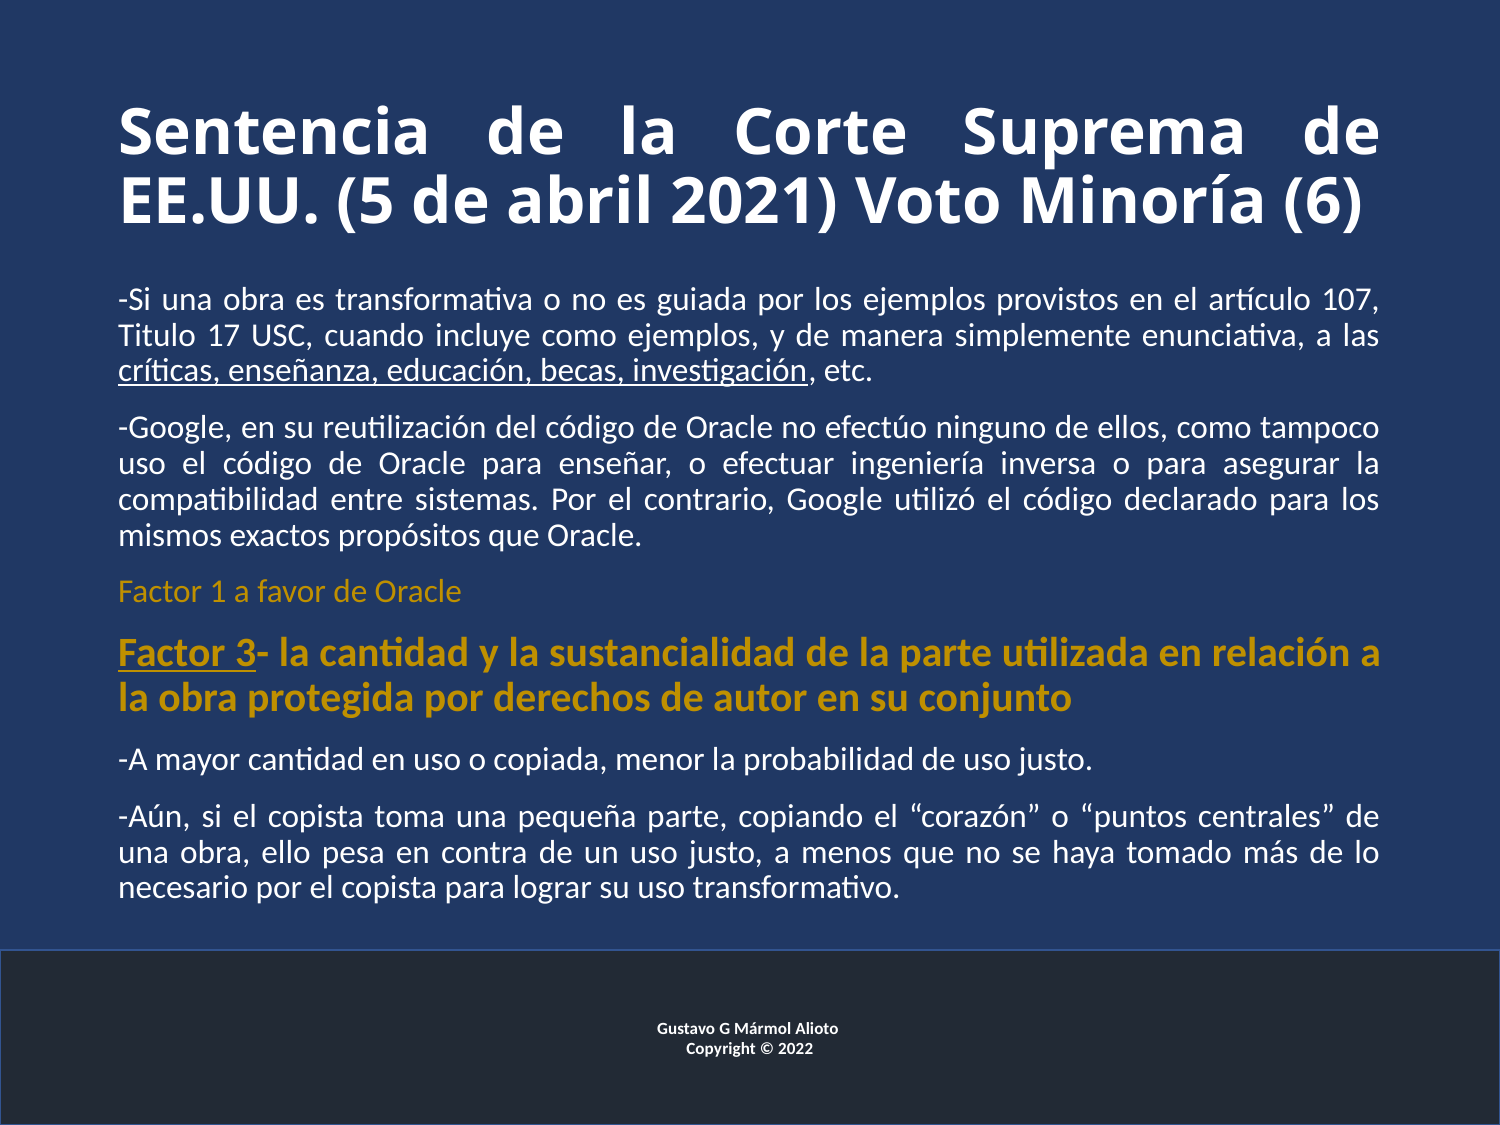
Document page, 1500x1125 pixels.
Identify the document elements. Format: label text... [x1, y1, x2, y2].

list -Si una obra es transformativa o no es guiada por los ejemplos provistos en el artículo 107, Titulo 17 USC, cuando incluye como ejemplos, y de manera simplemente enunciativa, a las críticas, enseñanza, educación, becas, investigación, etc. -Google, en su reutilización del código de Oracle no efectúo ninguno de ellos, como tampoco uso el código de Oracle para enseñar, o efectuar ingeniería inversa o para asegurar la compatibilidad entre sistemas. Por el contrario, Google utilizó el código declarado para los mismos exactos propósitos que Oracle. Factor 1 a favor de Oracle Factor 3- la cantidad y la sustancialidad de la parte utilizada en relación a la obra protegida por derechos de autor en su conjunto -A mayor cantidad en uso o copiada, menor la probabilidad de uso justo. -Aún, si el copista toma una pequeña parte, copiando el “corazón” o “puntos centrales” de una obra, ello pesa en contra de un uso justo, a menos que no se haya tomado más de lo necesario por el copista para lograr su uso transformativo. [103, 274, 1397, 949]
title Sentencia de la Corte Suprema de EE.UU. (5 de abril 2021) Voto Minoría (6) [103, 59, 1397, 274]
text_box Gustavo G Mármol Alioto Copyright © 2022 [0, 949, 1500, 1125]
